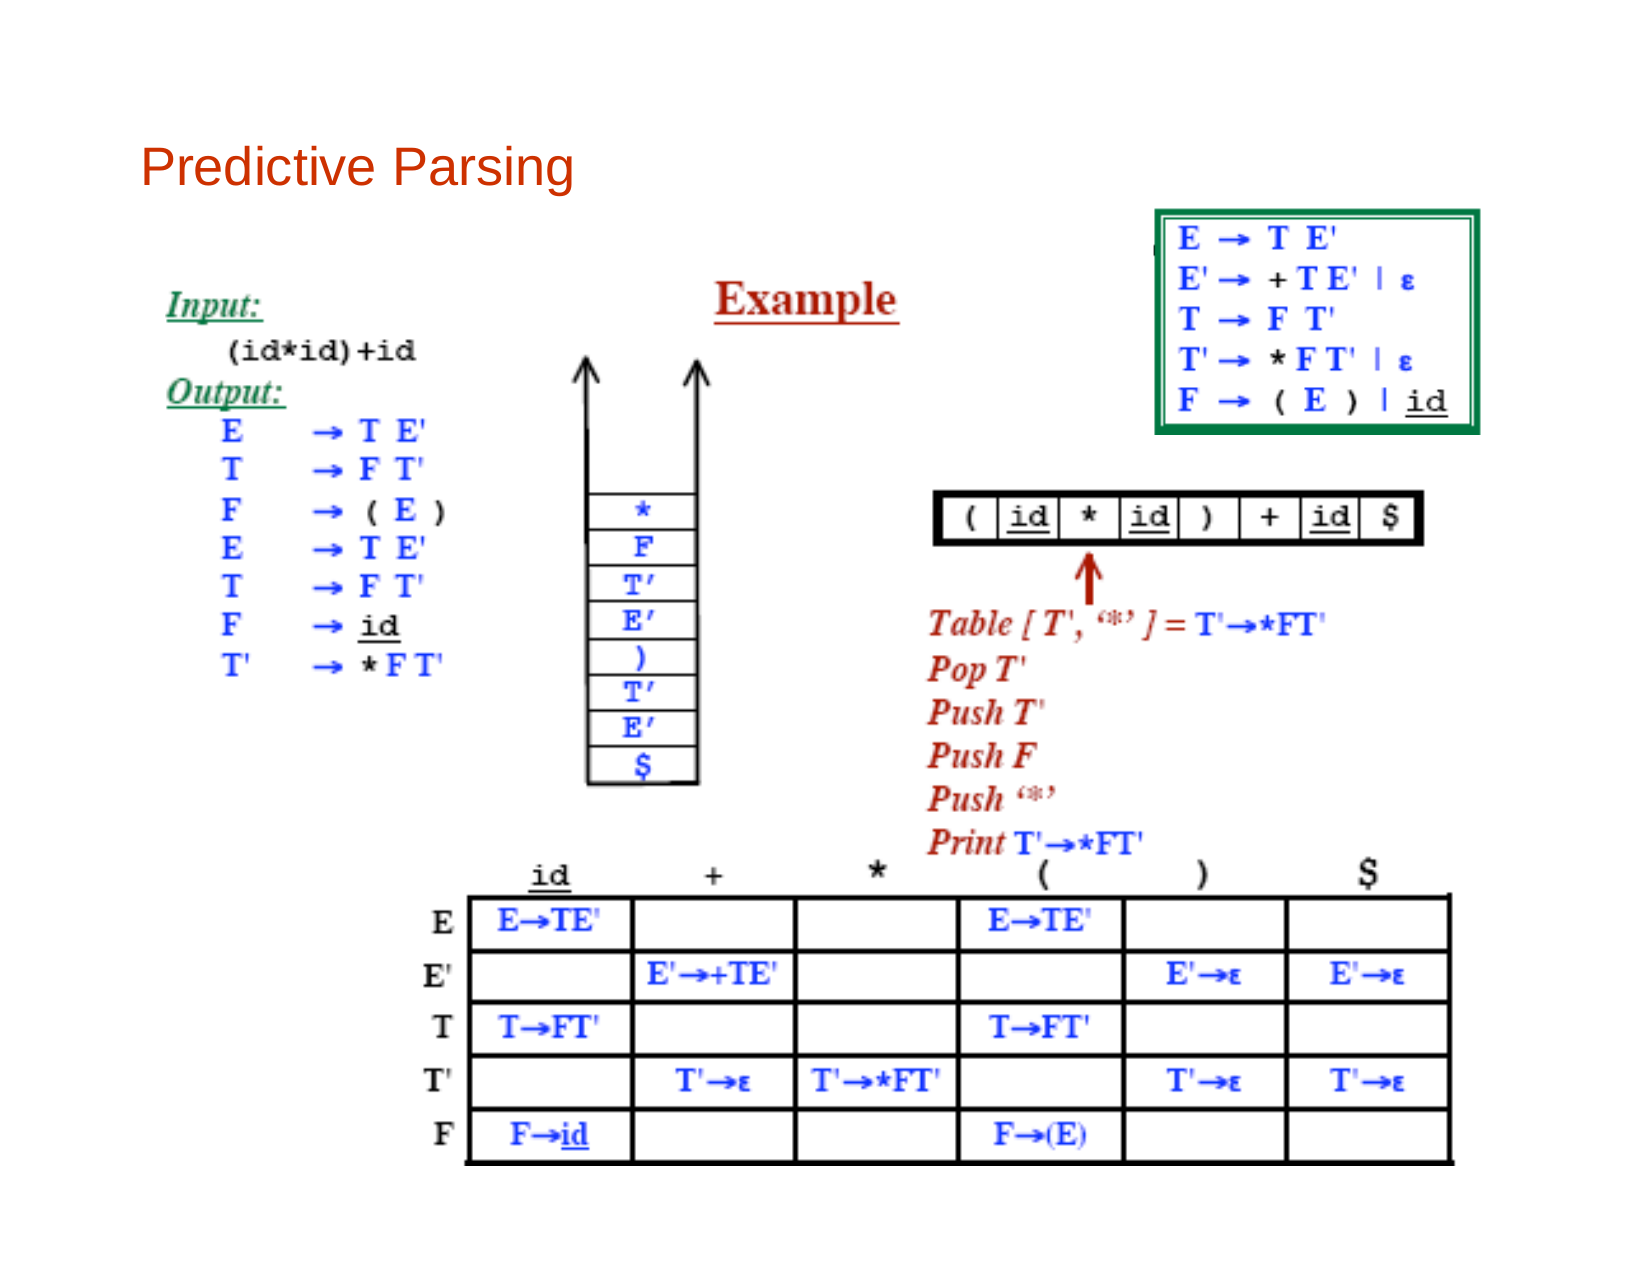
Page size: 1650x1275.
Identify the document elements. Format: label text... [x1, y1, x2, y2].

title Predictive Parsing [137, 128, 579, 344]
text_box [164, 202, 1483, 1167]
